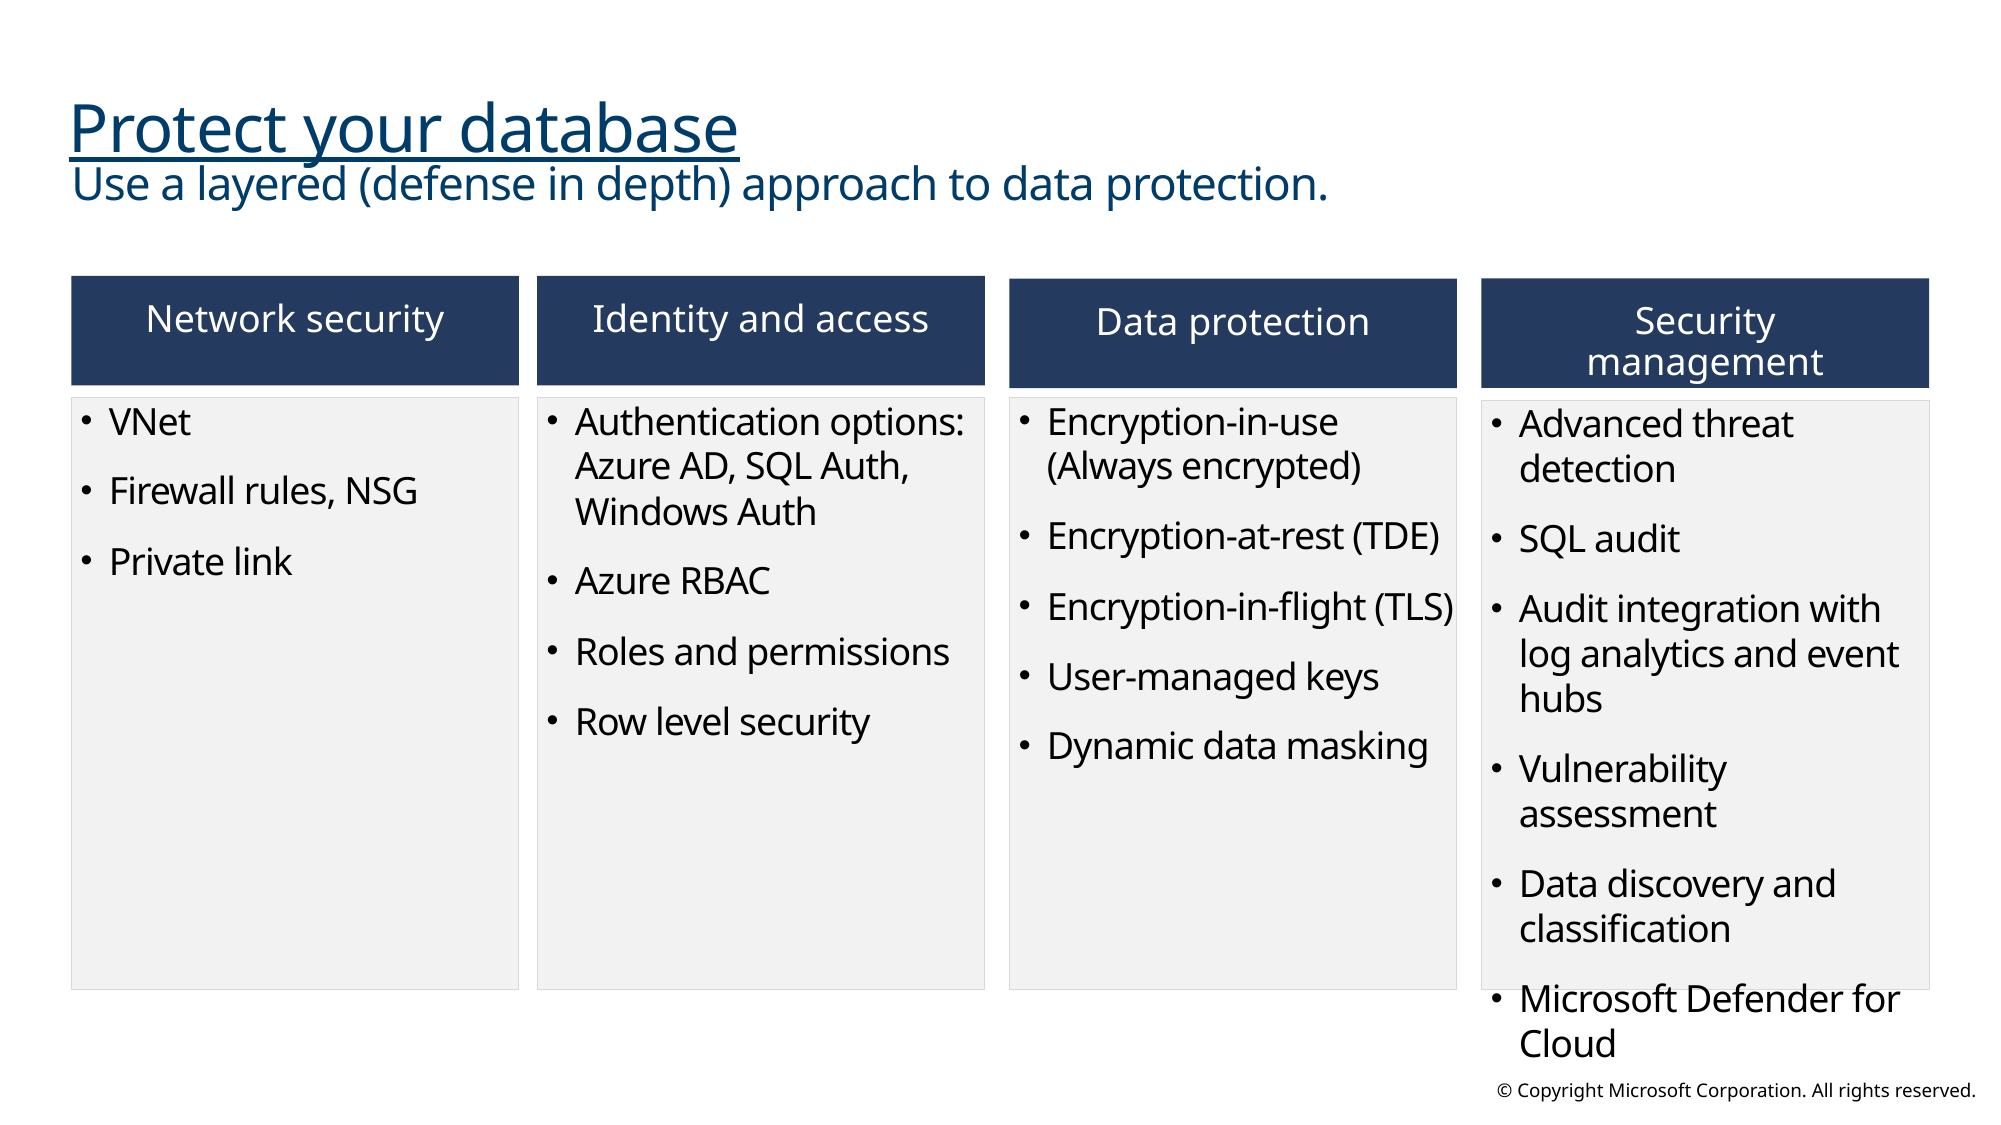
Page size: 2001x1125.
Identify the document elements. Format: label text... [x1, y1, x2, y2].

list Use a layered (defense in depth) approach to data protection. [71, 146, 1932, 218]
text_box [71, 275, 1930, 990]
title Protect your database [68, 72, 1930, 178]
